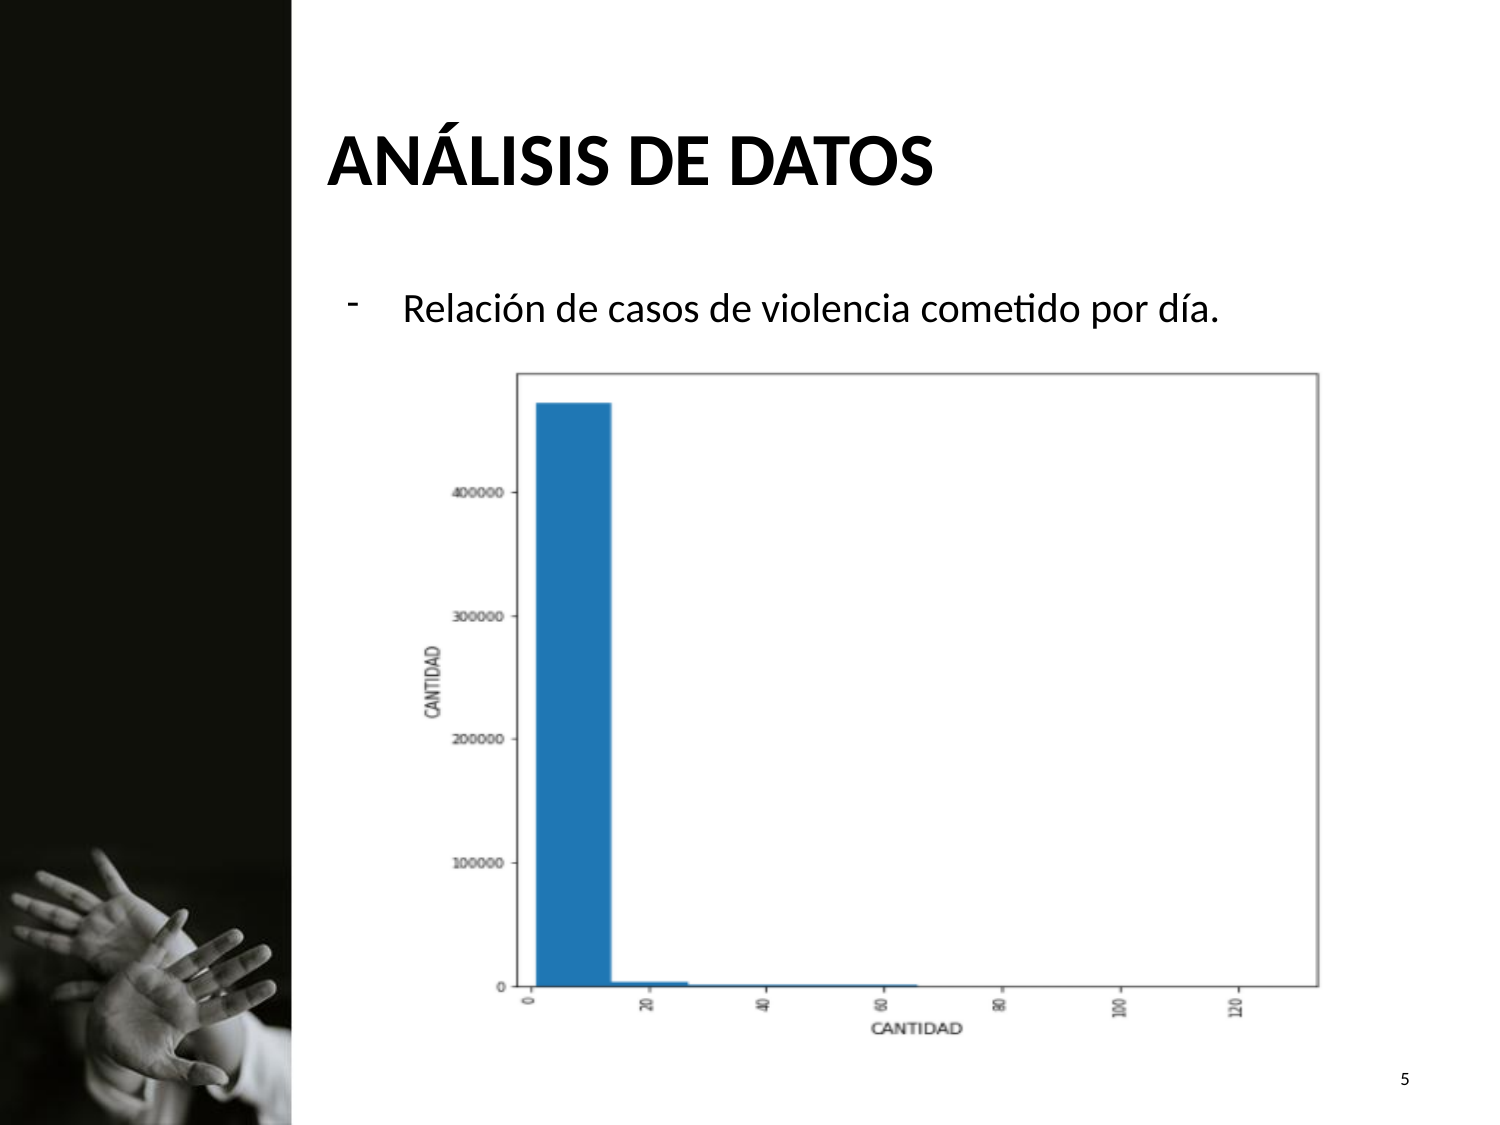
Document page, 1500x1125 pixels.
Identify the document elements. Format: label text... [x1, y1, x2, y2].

slide_number ‹#› [1074, 1058, 1425, 1103]
picture [0, 0, 1500, 1125]
title ANÁLISIS DE DATOS [312, 54, 1436, 256]
list Relación de casos de violencia cometido por día. [312, 278, 1436, 1047]
